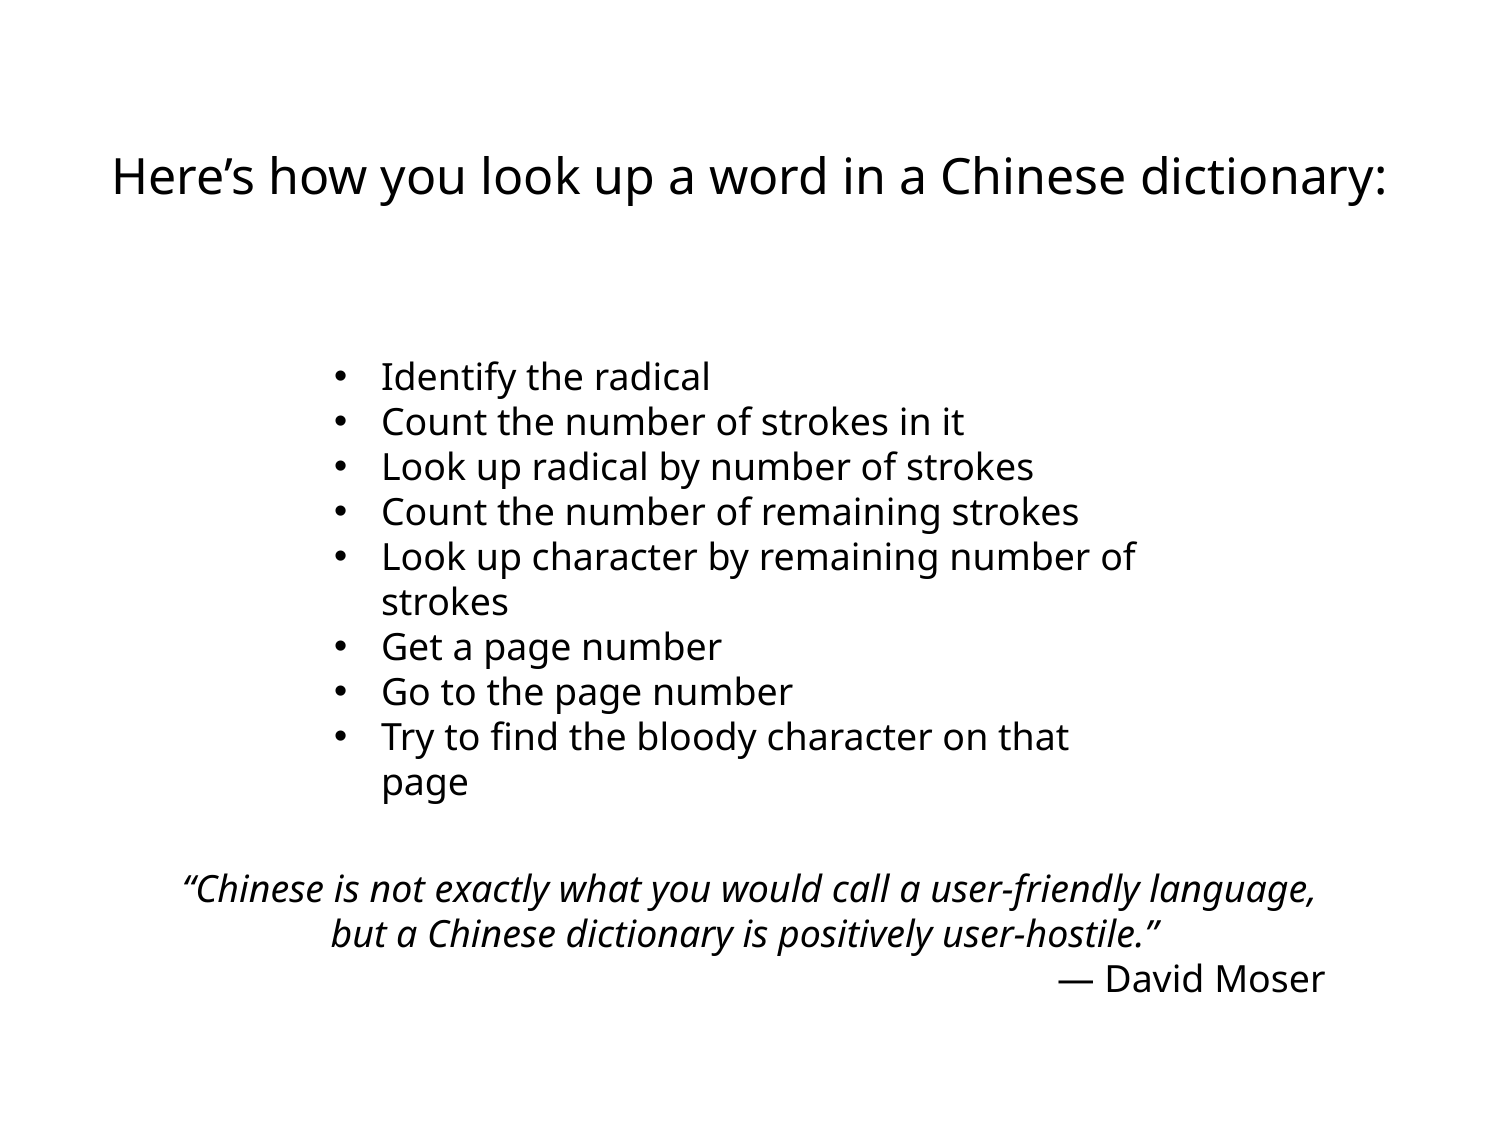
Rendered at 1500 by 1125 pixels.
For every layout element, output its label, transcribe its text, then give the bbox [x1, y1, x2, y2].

text_box Identify the radical Count the number of strokes in it Look up radical by number of strokes Count the number of remaining strokes Look up character by remaining number of strokes Get a page number Go to the page number Try to find the bloody character on that page [319, 346, 1181, 811]
text_box “Chinese is not exactly what you would call a user-friendly language, but a Chinese dictionary is positively user-hostile.” — David Moser [159, 857, 1341, 1008]
text_box Here’s how you look up a word in a Chinese dictionary: [96, 137, 1404, 212]
